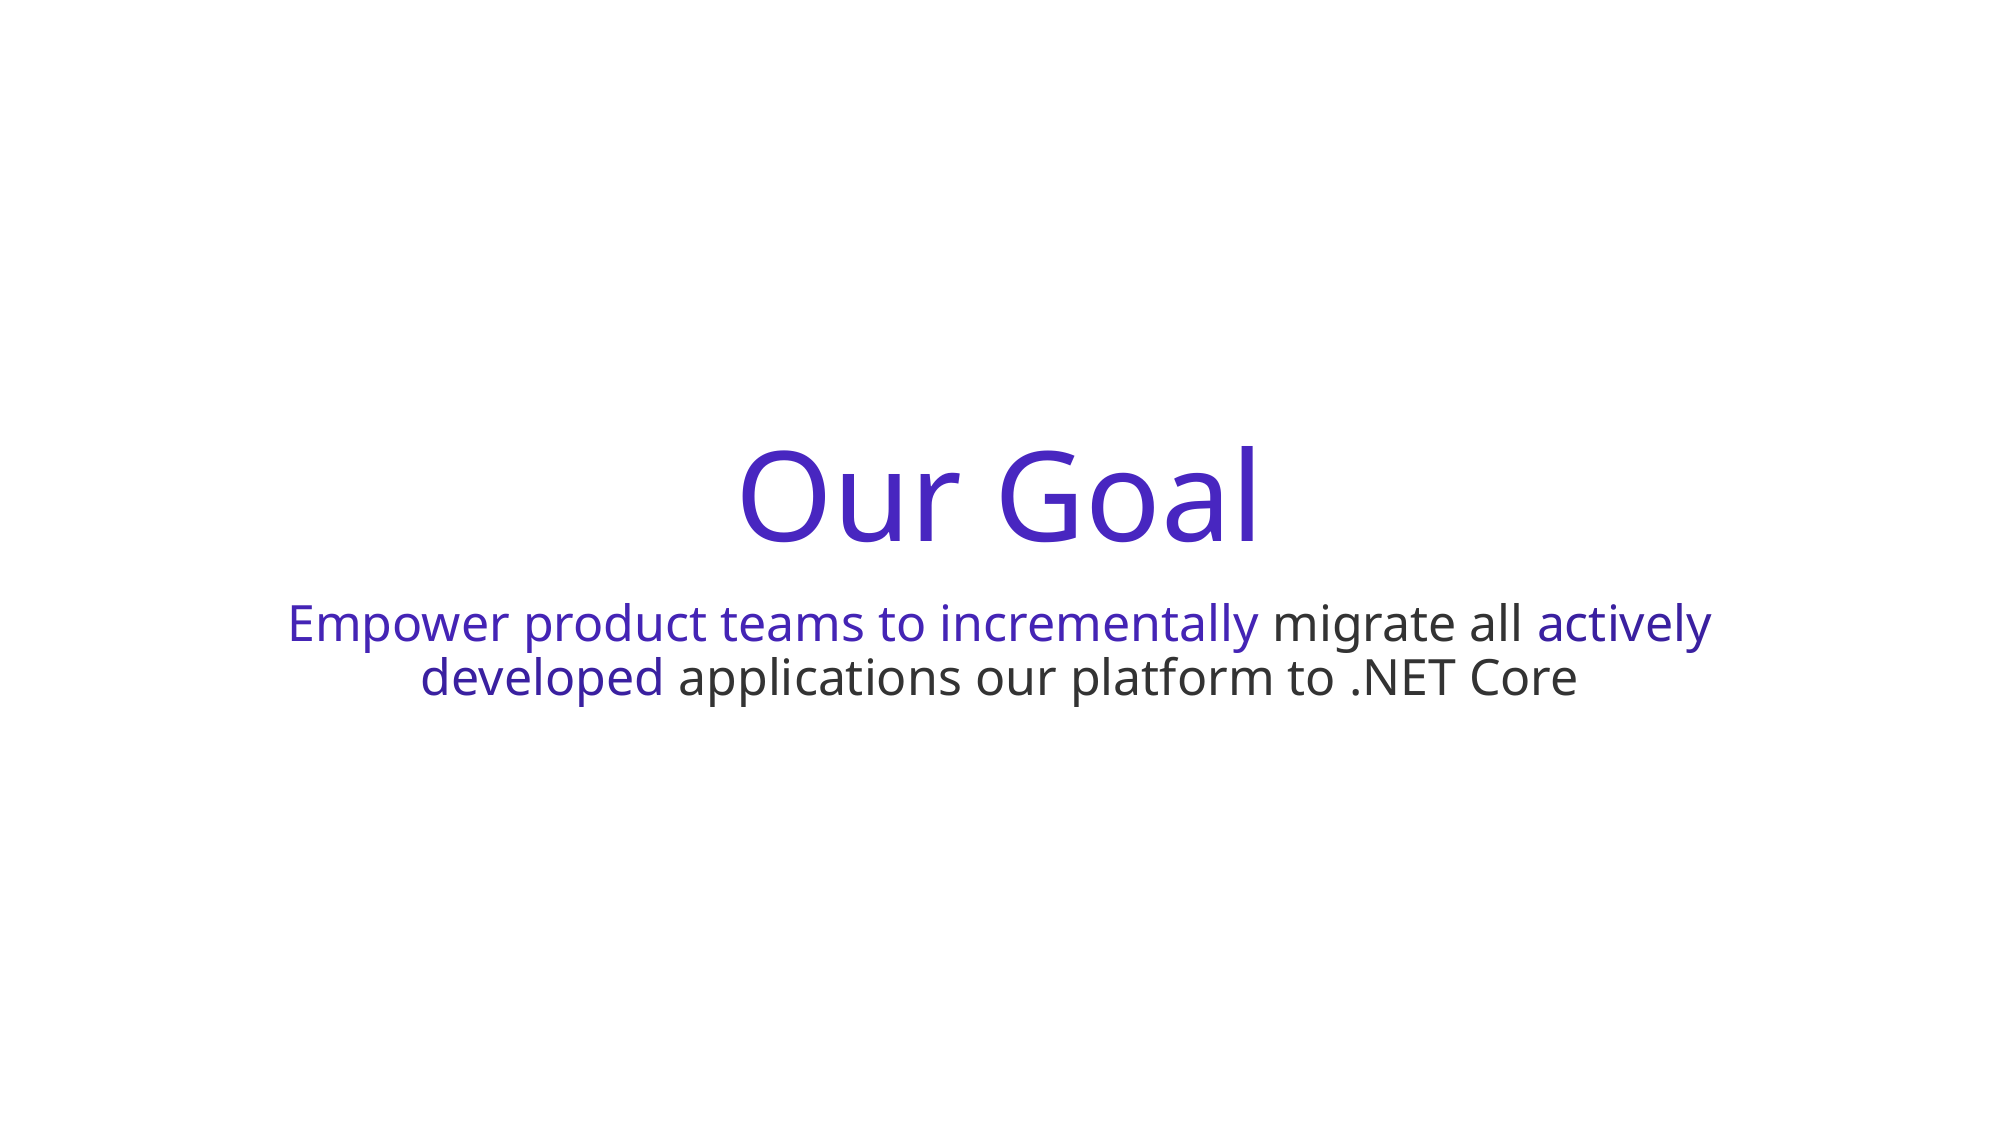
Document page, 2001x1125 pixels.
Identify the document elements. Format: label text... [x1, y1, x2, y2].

subtitle Empower product teams to incrementally migrate all actively developed applications our platform to .NET Core [249, 590, 1750, 863]
title Our Goal [249, 184, 1750, 576]
